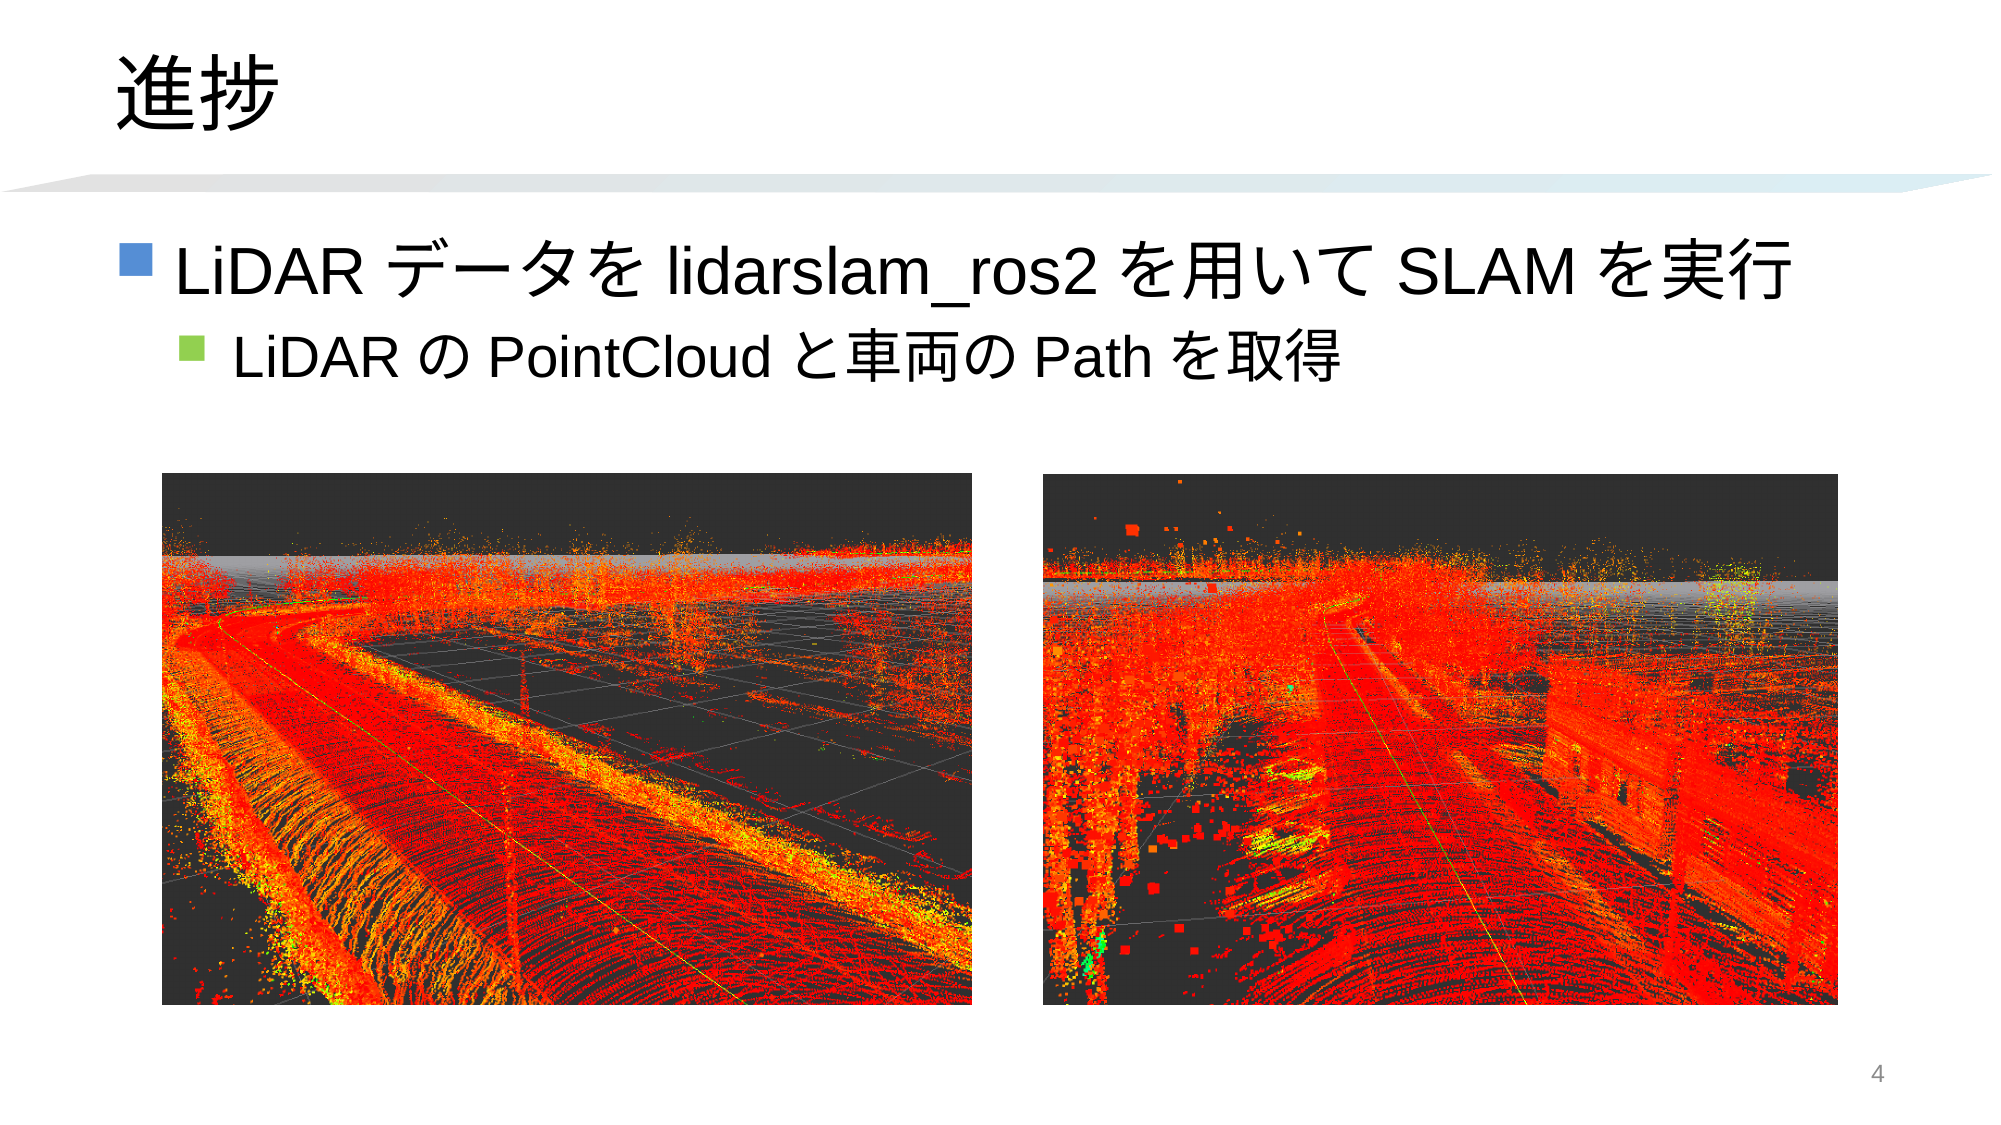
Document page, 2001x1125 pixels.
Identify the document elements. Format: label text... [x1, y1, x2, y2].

list LiDARデータをlidarslam_ros2を用いてSLAMを実行 LiDARのPointCloudと車両のPathを取得 [99, 219, 1900, 1005]
title 進捗 [99, 21, 1900, 161]
slide_number 4 [1433, 1042, 1900, 1103]
picture [161, 472, 973, 1006]
picture [1043, 474, 1839, 1006]
